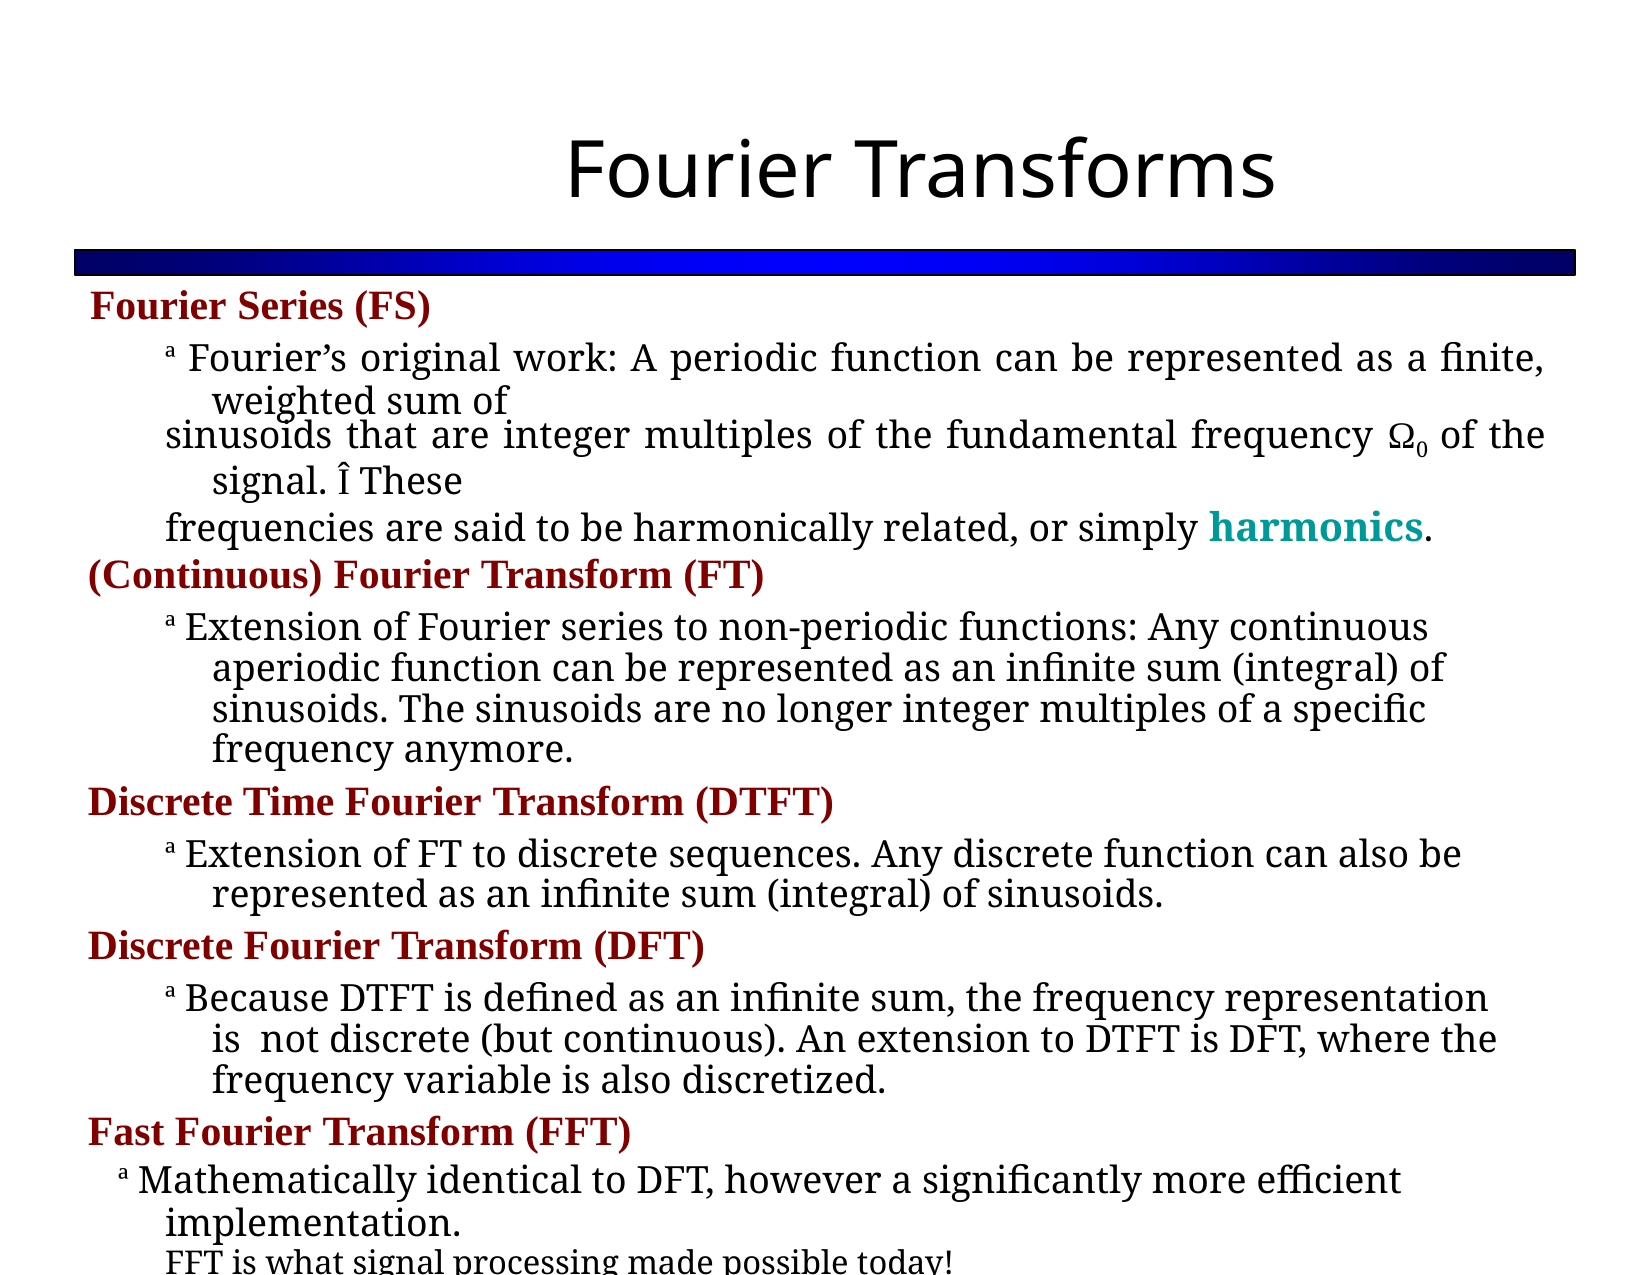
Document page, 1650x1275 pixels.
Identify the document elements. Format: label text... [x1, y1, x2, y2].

text_box [74, 249, 1575, 275]
text_box Fourier Series (FS) ª Fourier’s original work: A periodic function can be represented as a finite, weighted sum of sinusoids that are integer multiples of the fundamental frequency Ω0 of the signal. Î These frequencies are said to be harmonically related, or simply harmonics. (Continuous) Fourier Transform (FT) ª Extension of Fourier series to non-periodic functions: Any continuous aperiodic function can be represented as an infinite sum (integral) of sinusoids. The sinusoids are no longer integer multiples of a specific frequency anymore. Discrete Time Fourier Transform (DTFT) ª Extension of FT to discrete sequences. Any discrete function can also be represented as an infinite sum (integral) of sinusoids. Discrete Fourier Transform (DFT) ª Because DTFT is defined as an infinite sum, the frequency representation is not discrete (but continuous). An extension to DTFT is DFT, where the frequency variable is also discretized. Fast Fourier Transform (FFT) ª Mathematically identical to DFT, however a significantly more efficient implementation. FFT is what signal processing made possible today! [87, 282, 1552, 1123]
text_box Fourier Transforms [562, 130, 1574, 214]
